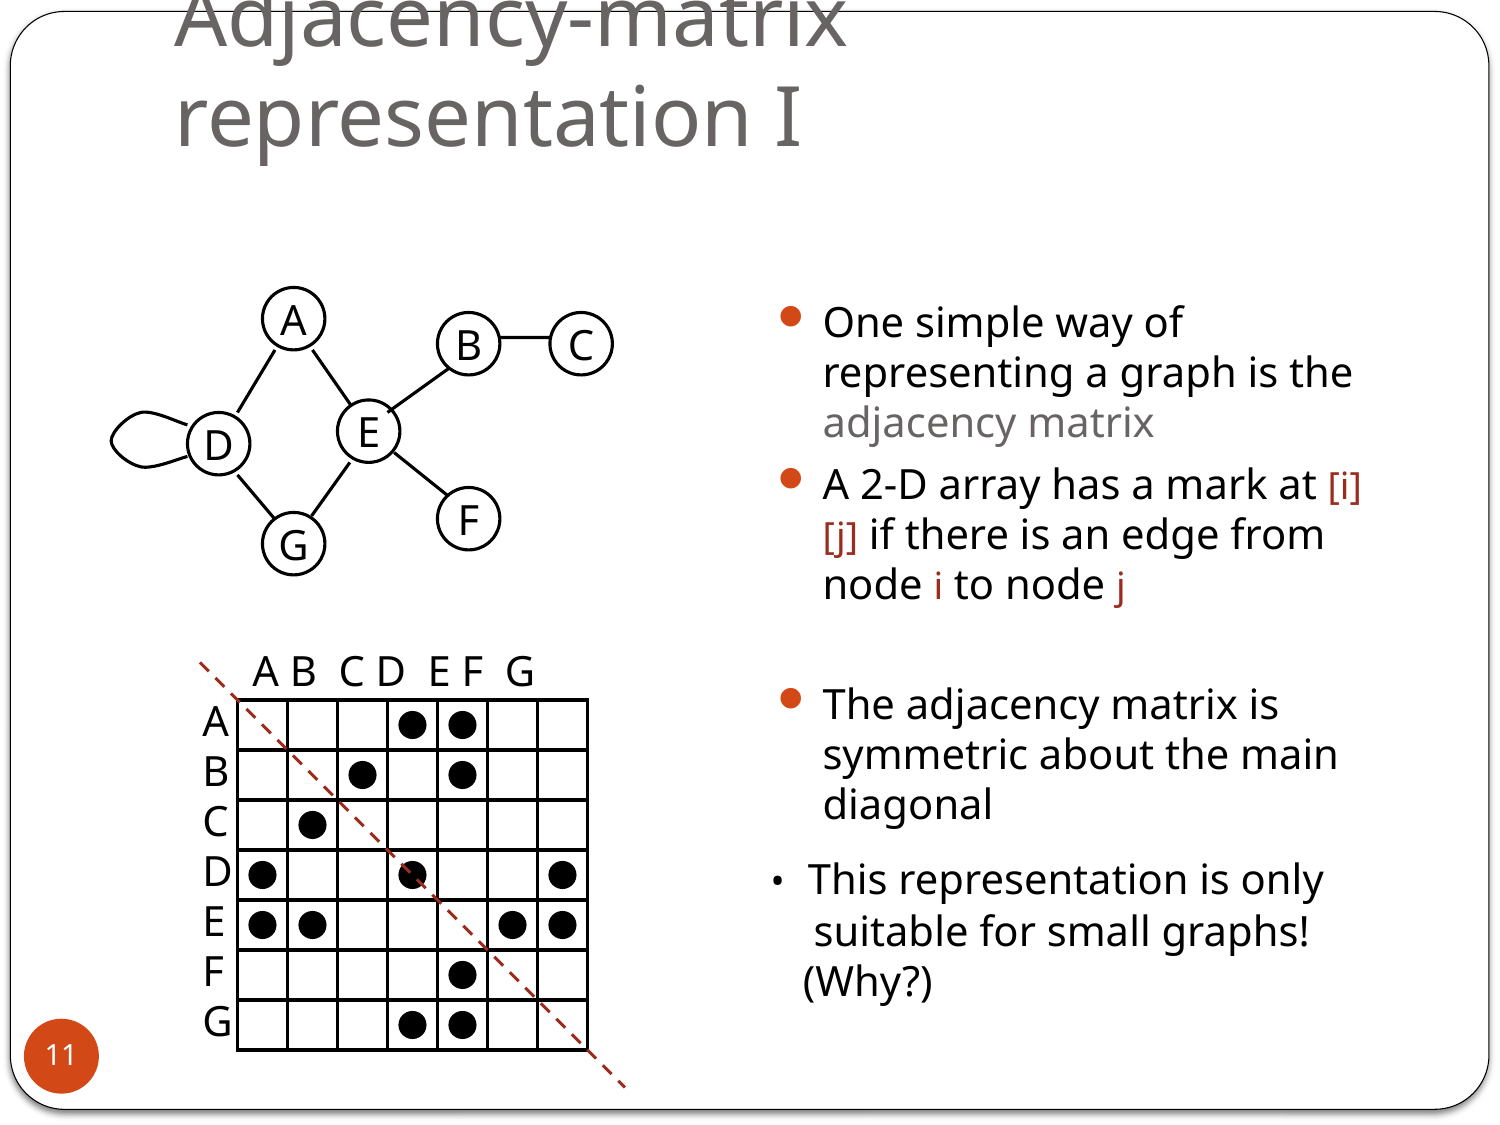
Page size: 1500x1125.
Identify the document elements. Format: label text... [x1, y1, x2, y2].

title Adjacency-matrix representation I [159, 37, 1372, 179]
text_box • This representation is only suitable for small graphs! (Why?) [755, 837, 1339, 1013]
slide_number 11 [23, 1018, 99, 1094]
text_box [187, 637, 663, 1053]
list The adjacency matrix is symmetric about the main diagonal [762, 670, 1408, 874]
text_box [110, 287, 613, 576]
list One simple way of representing a graph is the adjacency matrix A 2-D array has a mark at [i][j] if there is an edge from node i to node j [762, 288, 1408, 670]
